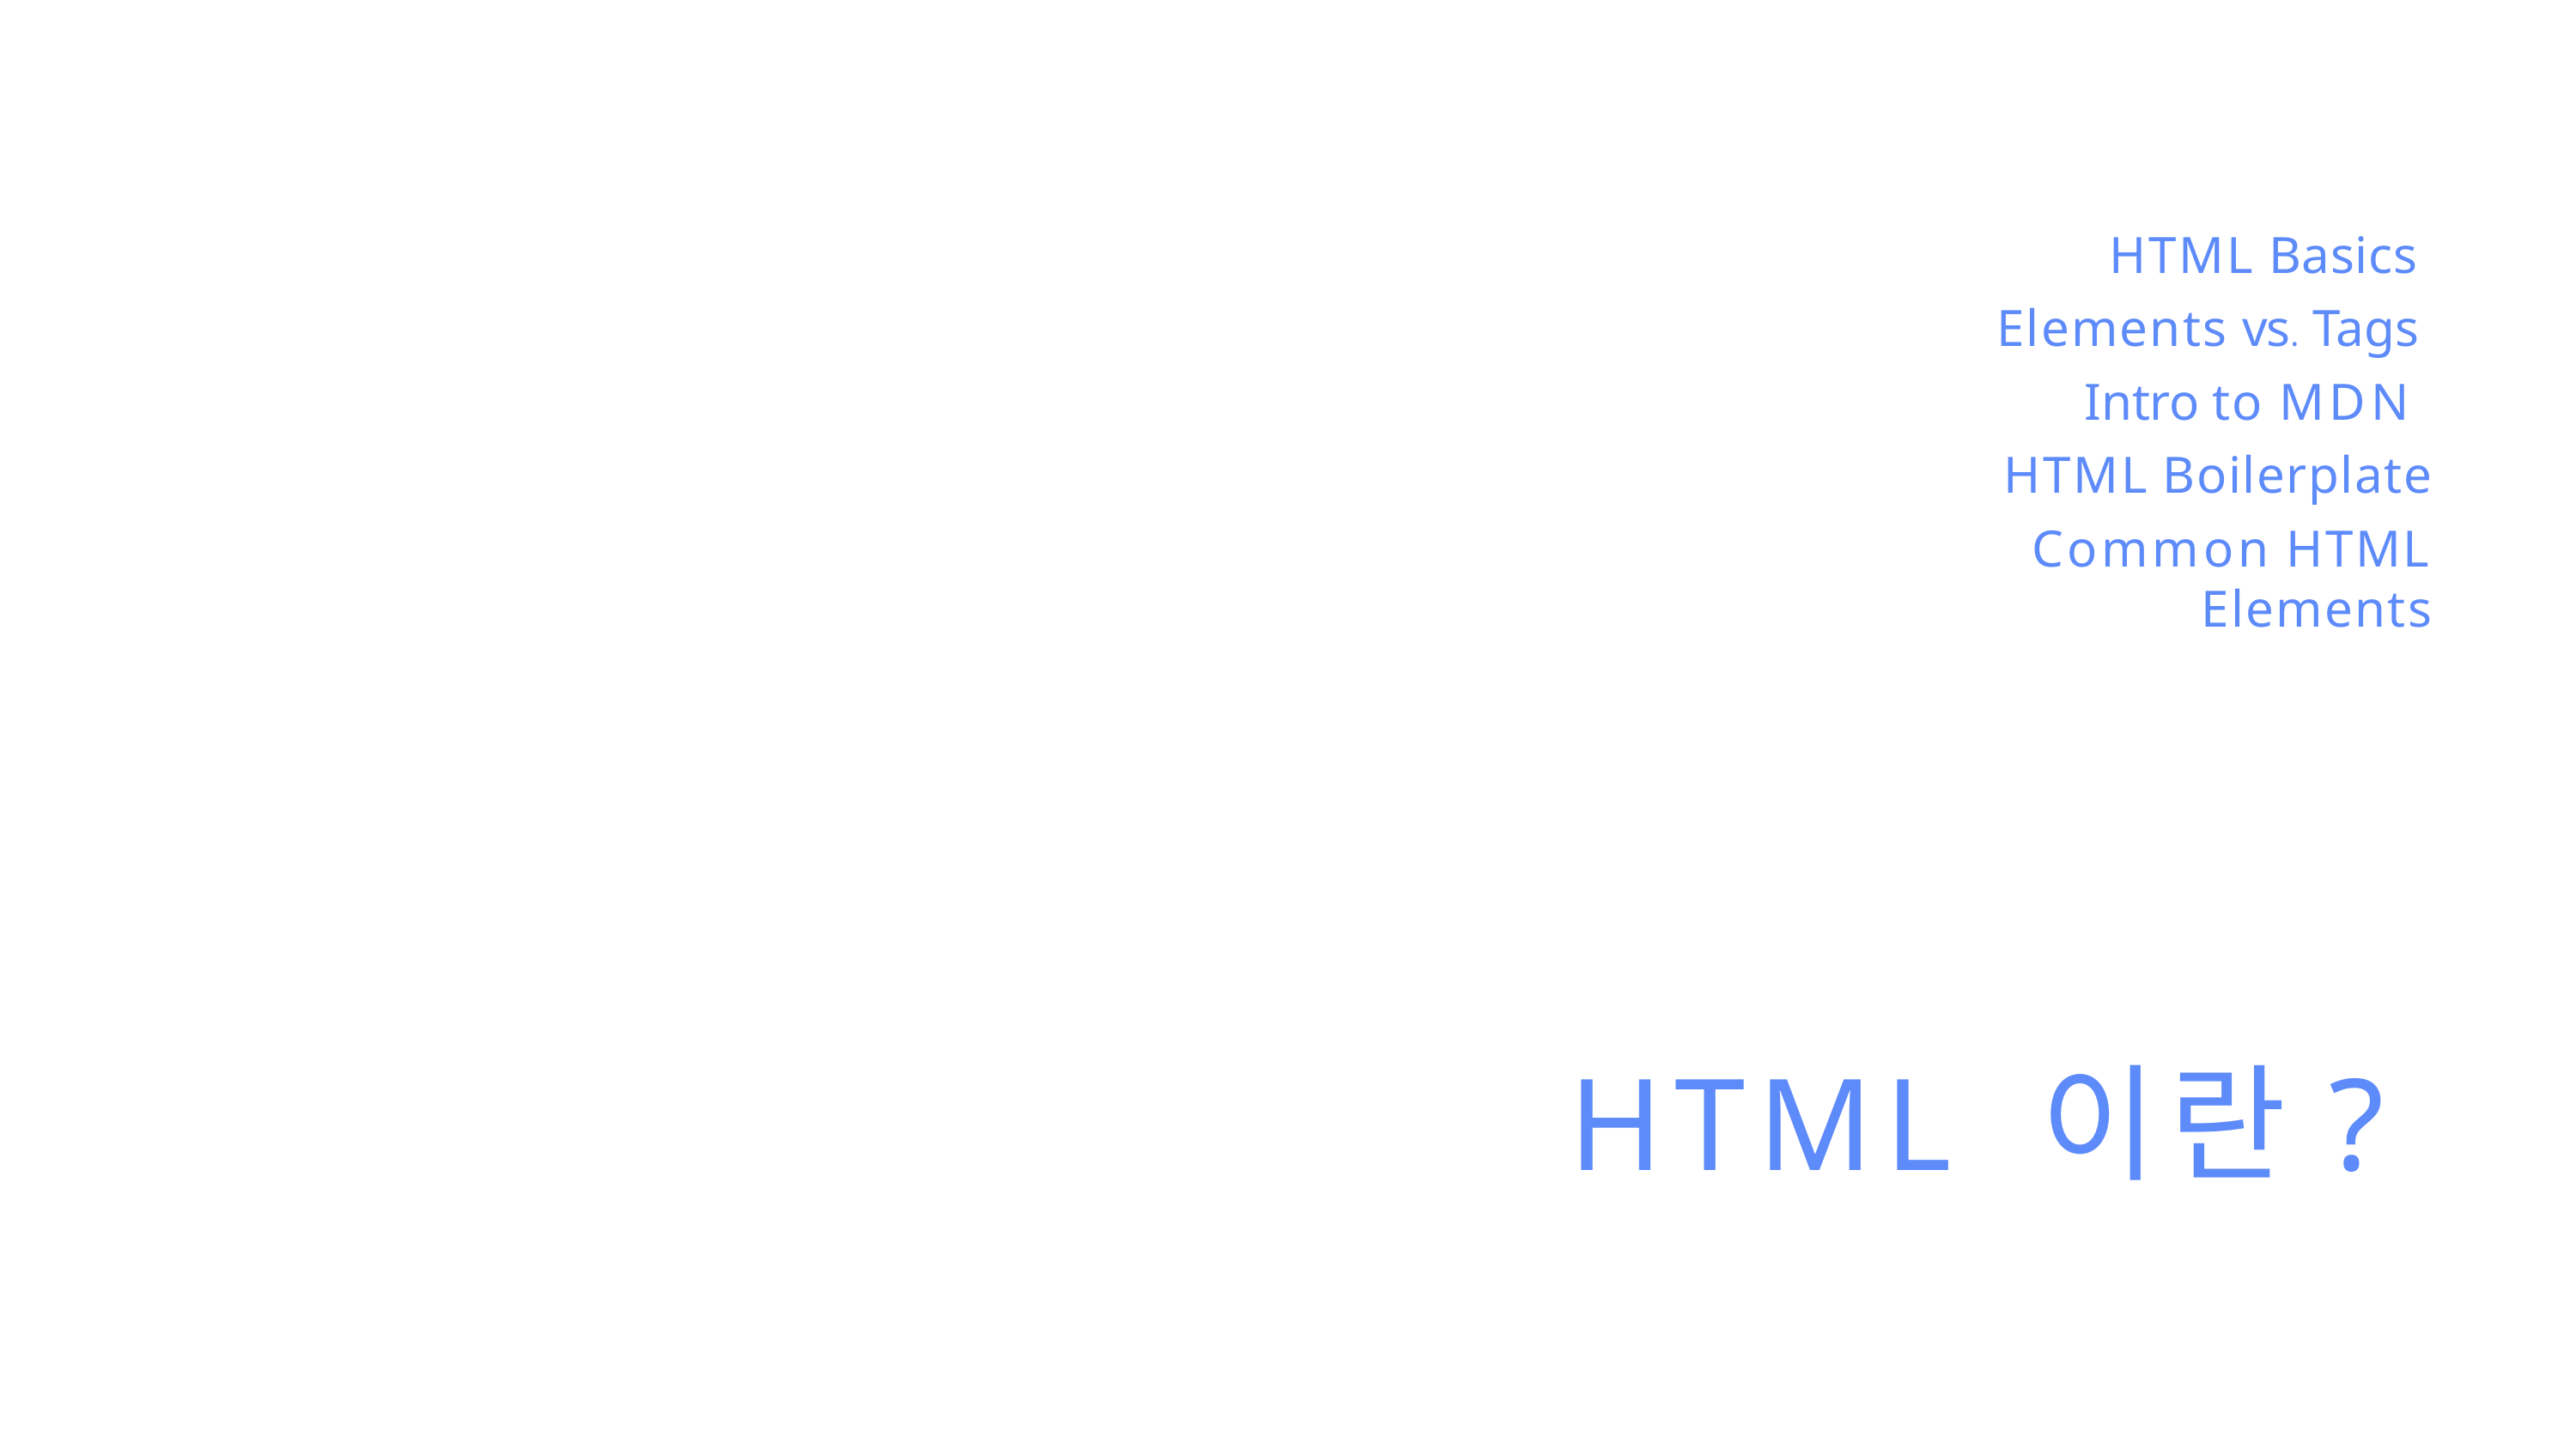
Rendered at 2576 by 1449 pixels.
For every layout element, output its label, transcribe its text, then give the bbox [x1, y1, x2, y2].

text_box HTML 이란? [1566, 967, 2433, 1197]
text_box HTML Basics Elements vs. Tags Intro to MDN HTML Boilerplate Common HTML Elements [1753, 208, 2433, 638]
